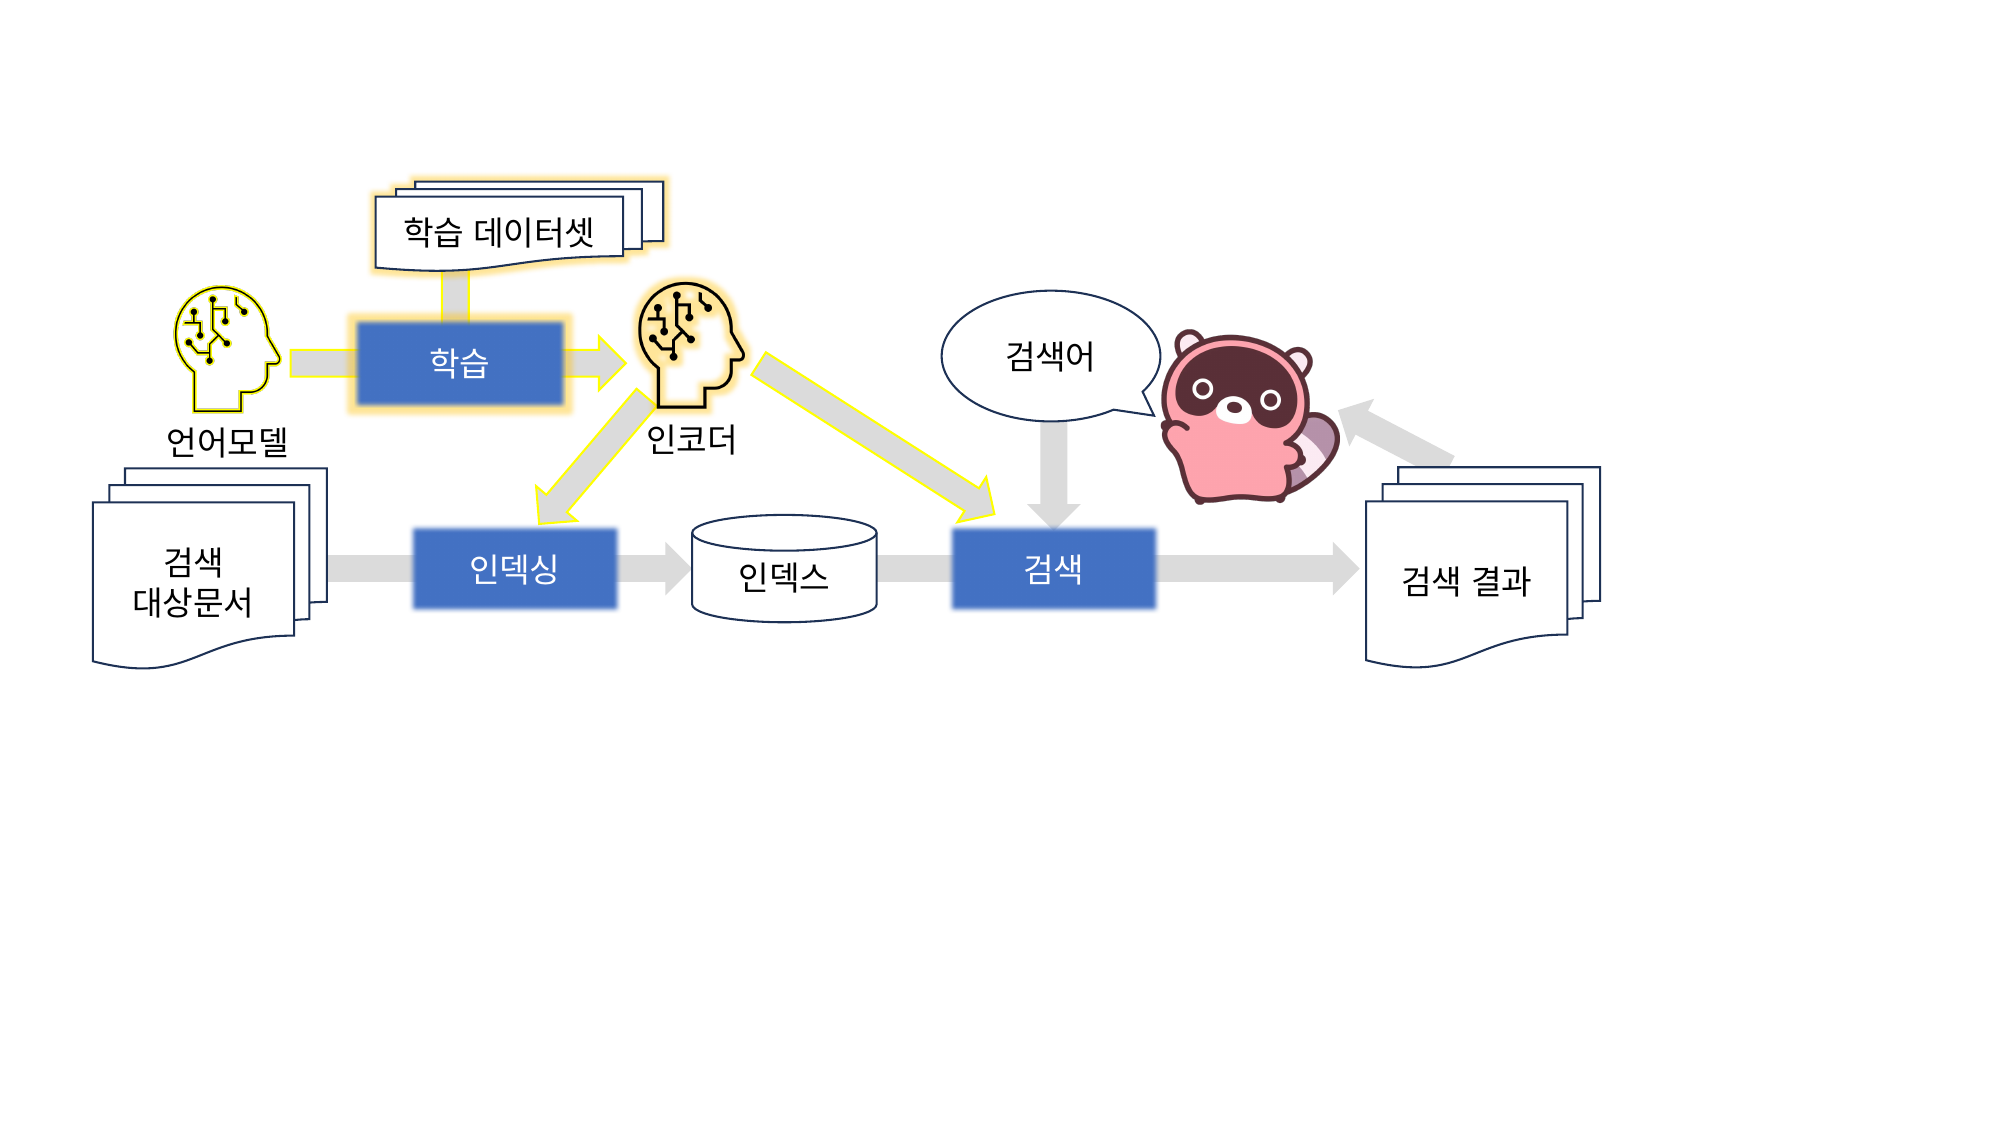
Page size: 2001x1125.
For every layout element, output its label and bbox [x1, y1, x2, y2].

text_box [92, 290, 1601, 669]
text_box [143, 181, 777, 290]
